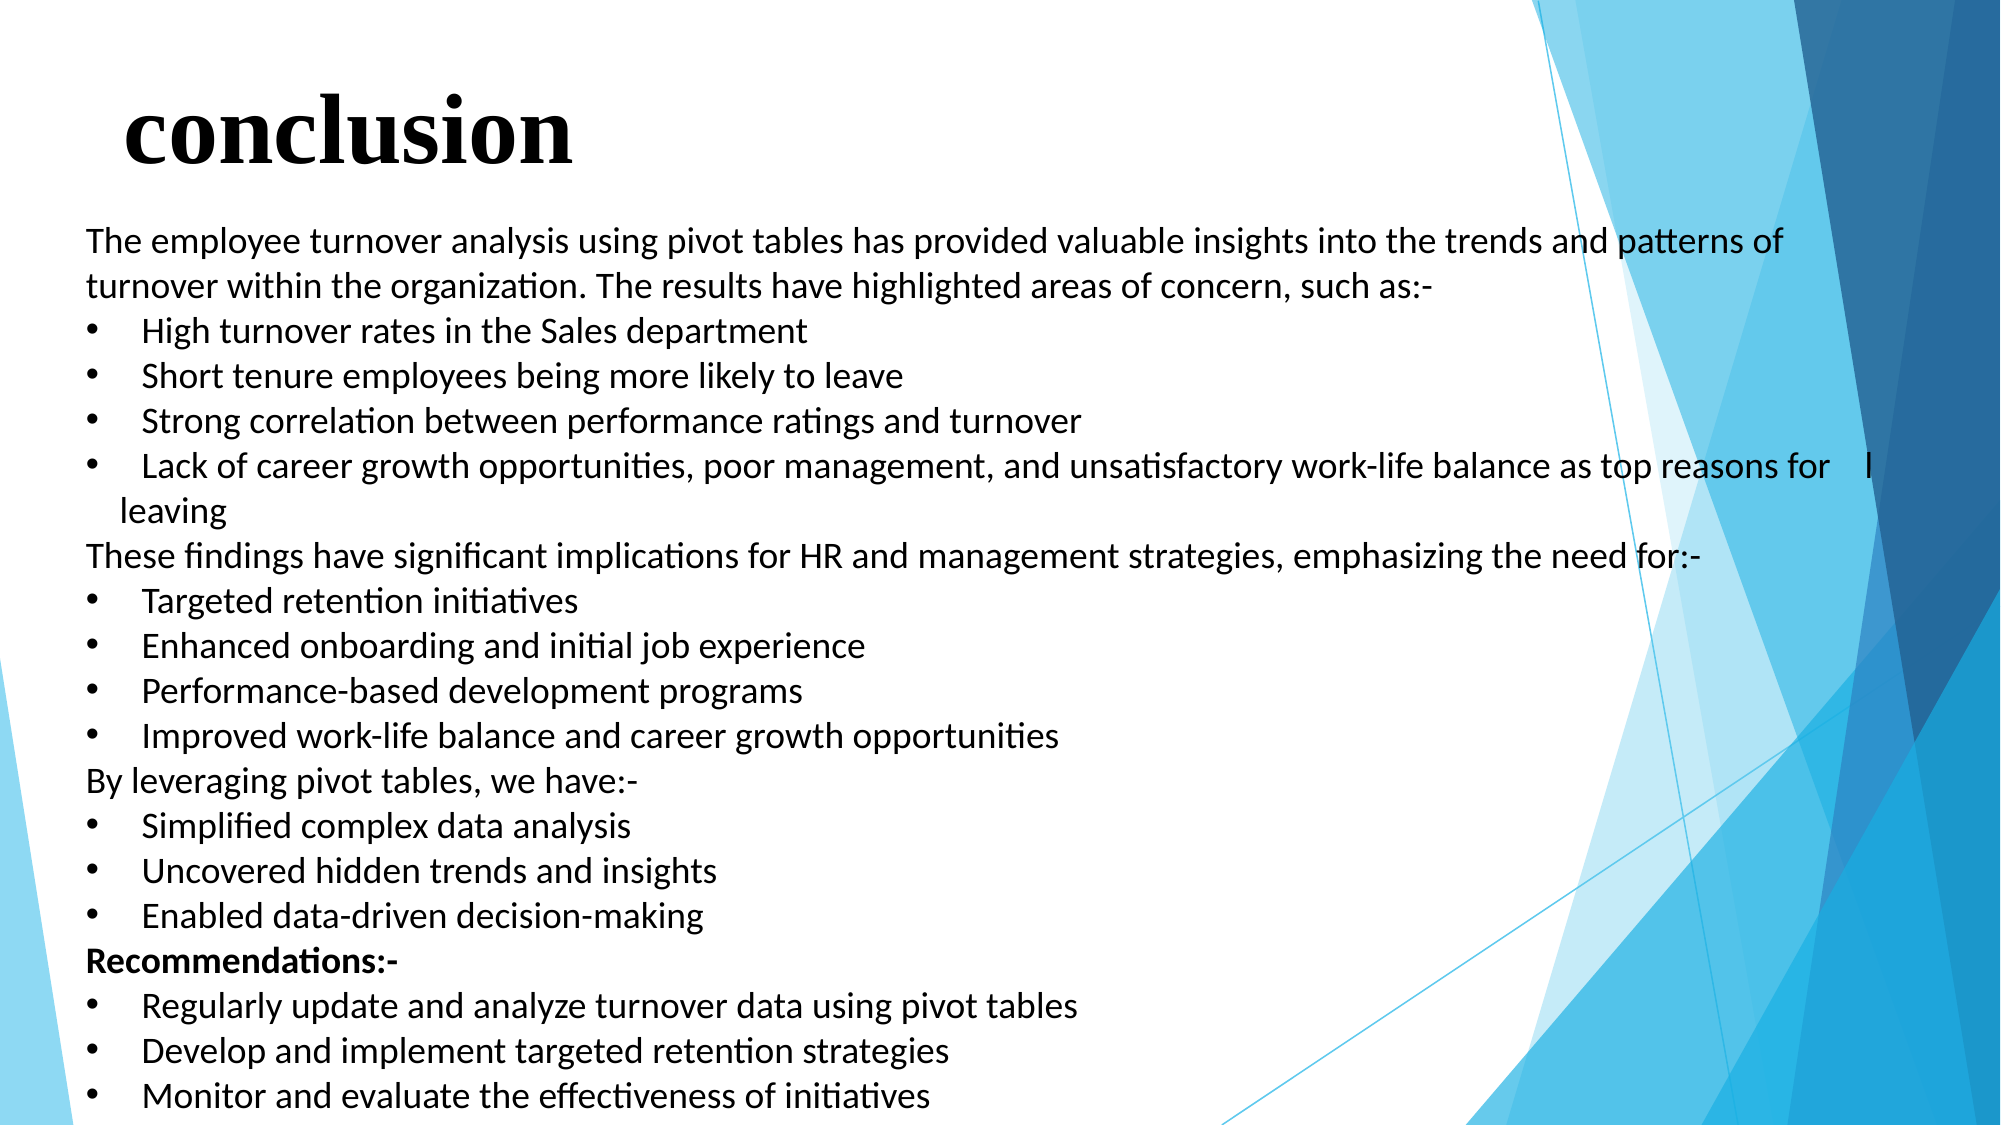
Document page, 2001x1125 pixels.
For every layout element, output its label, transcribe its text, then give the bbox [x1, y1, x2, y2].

list The employee turnover analysis using pivot tables has provided valuable insights into the trends and patterns of turnover within the organization. The results have highlighted areas of concern, such as:- High turnover rates in the Sales department Short tenure employees being more likely to leave Strong correlation between performance ratings and turnover Lack of career growth opportunities, poor management, and unsatisfactory work-life balance as top reasons for l leaving These findings have significant implications for HR and management strategies, emphasizing the need for:- Targeted retention initiatives Enhanced onboarding and initial job experience Performance-based development programs Improved work-life balance and career growth opportunities By leveraging pivot tables, we have:- Simplified complex data analysis Uncovered hidden trends and insights Enabled data-driven decision-making Recommendations:- Regularly update and analyze turnover data using pivot tables Develop and implement targeted retention strategies Monitor and evaluate the effectiveness of initiatives [85, 216, 1886, 1125]
title conclusion [123, 63, 1877, 188]
